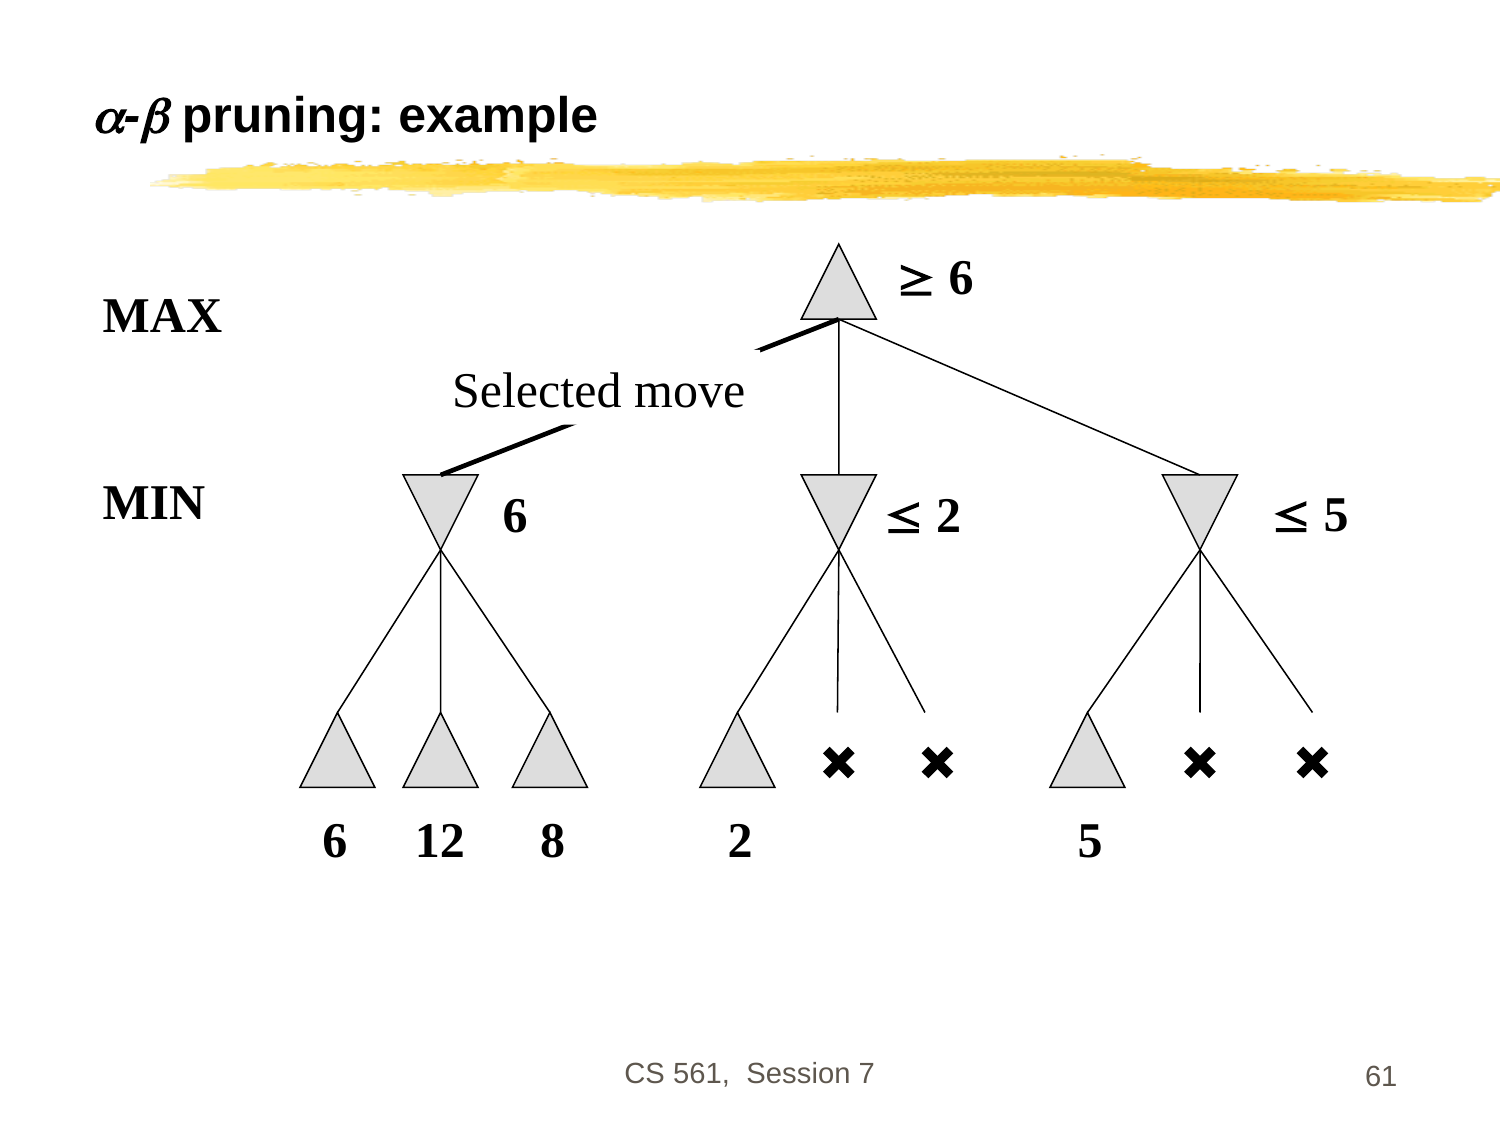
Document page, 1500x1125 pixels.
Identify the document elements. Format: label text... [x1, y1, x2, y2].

text_box 2 [712, 799, 768, 875]
picture [150, 149, 1500, 213]
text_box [838, 318, 1200, 476]
text_box 8 [525, 799, 580, 875]
text_box [403, 474, 474, 548]
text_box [826, 749, 852, 776]
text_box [440, 549, 551, 713]
text_box  2 [869, 484, 976, 550]
text_box  6 [881, 237, 989, 313]
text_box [1199, 549, 1313, 713]
text_box MAX [87, 274, 237, 350]
text_box [699, 719, 775, 788]
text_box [1187, 749, 1213, 776]
slide_number 61 [1099, 1024, 1413, 1101]
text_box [1087, 549, 1197, 713]
text_box [1049, 719, 1125, 788]
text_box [737, 549, 835, 713]
text_box [1167, 474, 1238, 548]
text_box [512, 718, 588, 788]
text_box 12 [400, 799, 480, 875]
footer CS 561, Session 7 [512, 1021, 988, 1098]
text_box 6 [487, 484, 543, 548]
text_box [337, 549, 437, 713]
text_box MIN [87, 462, 221, 538]
text_box [299, 719, 375, 788]
text_box [403, 722, 479, 788]
text_box [802, 244, 876, 317]
title - pruning: example [76, 37, 1415, 151]
text_box 6 [307, 799, 363, 875]
text_box [805, 484, 869, 548]
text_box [440, 318, 836, 476]
text_box 5 [1062, 799, 1118, 875]
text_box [838, 549, 926, 713]
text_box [1299, 749, 1326, 776]
text_box  5 [1256, 473, 1364, 549]
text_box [924, 749, 951, 776]
